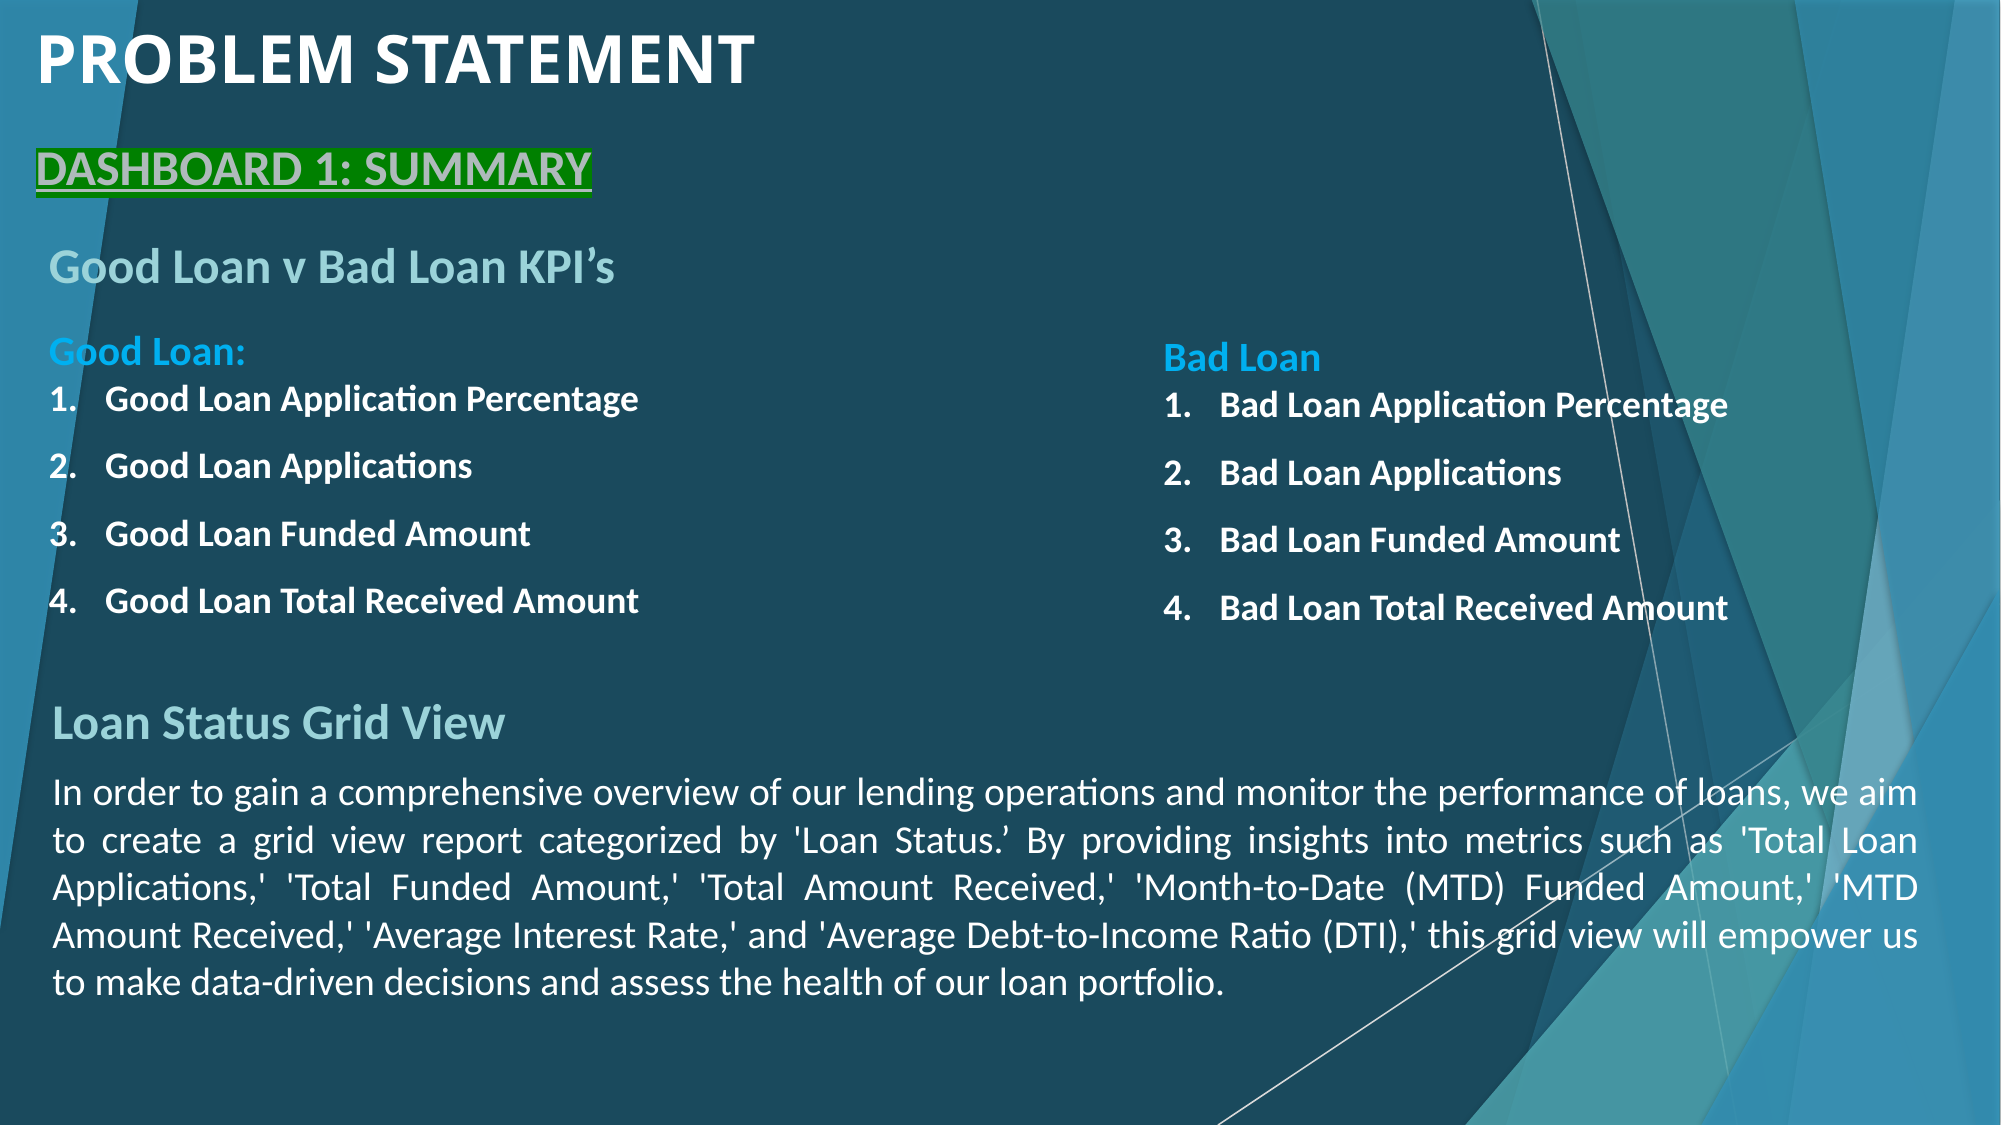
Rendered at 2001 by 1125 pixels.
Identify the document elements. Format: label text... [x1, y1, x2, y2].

text_box DASHBOARD 1: SUMMARY [20, 128, 617, 203]
text_box Bad Loan Bad Loan Application Percentage Bad Loan Applications Bad Loan Funded Amount Bad Loan Total Received Amount [1148, 322, 1869, 635]
text_box Good Loan v Bad Loan KPI’s Good Loan: Good Loan Application Percentage Good Loan Applications Good Loan Funded Amount Good Loan Total Received Amount [34, 226, 852, 629]
text_box Loan Status Grid View In order to gain a comprehensive overview of our lending operations and monitor the performance of loans, we aim to create a grid view report categorized by 'Loan Status.’ By providing insights into metrics such as 'Total Loan Applications,' 'Total Funded Amount,' 'Total Amount Received,' 'Month-to-Date (MTD) Funded Amount,' 'MTD Amount Received,' 'Average Interest Rate,' and 'Average Debt-to-Income Ratio (DTI),' this grid view will empower us to make data-driven decisions and assess the health of our loan portfolio. [37, 682, 1936, 1012]
text_box PROBLEM STATEMENT [20, 9, 1563, 104]
